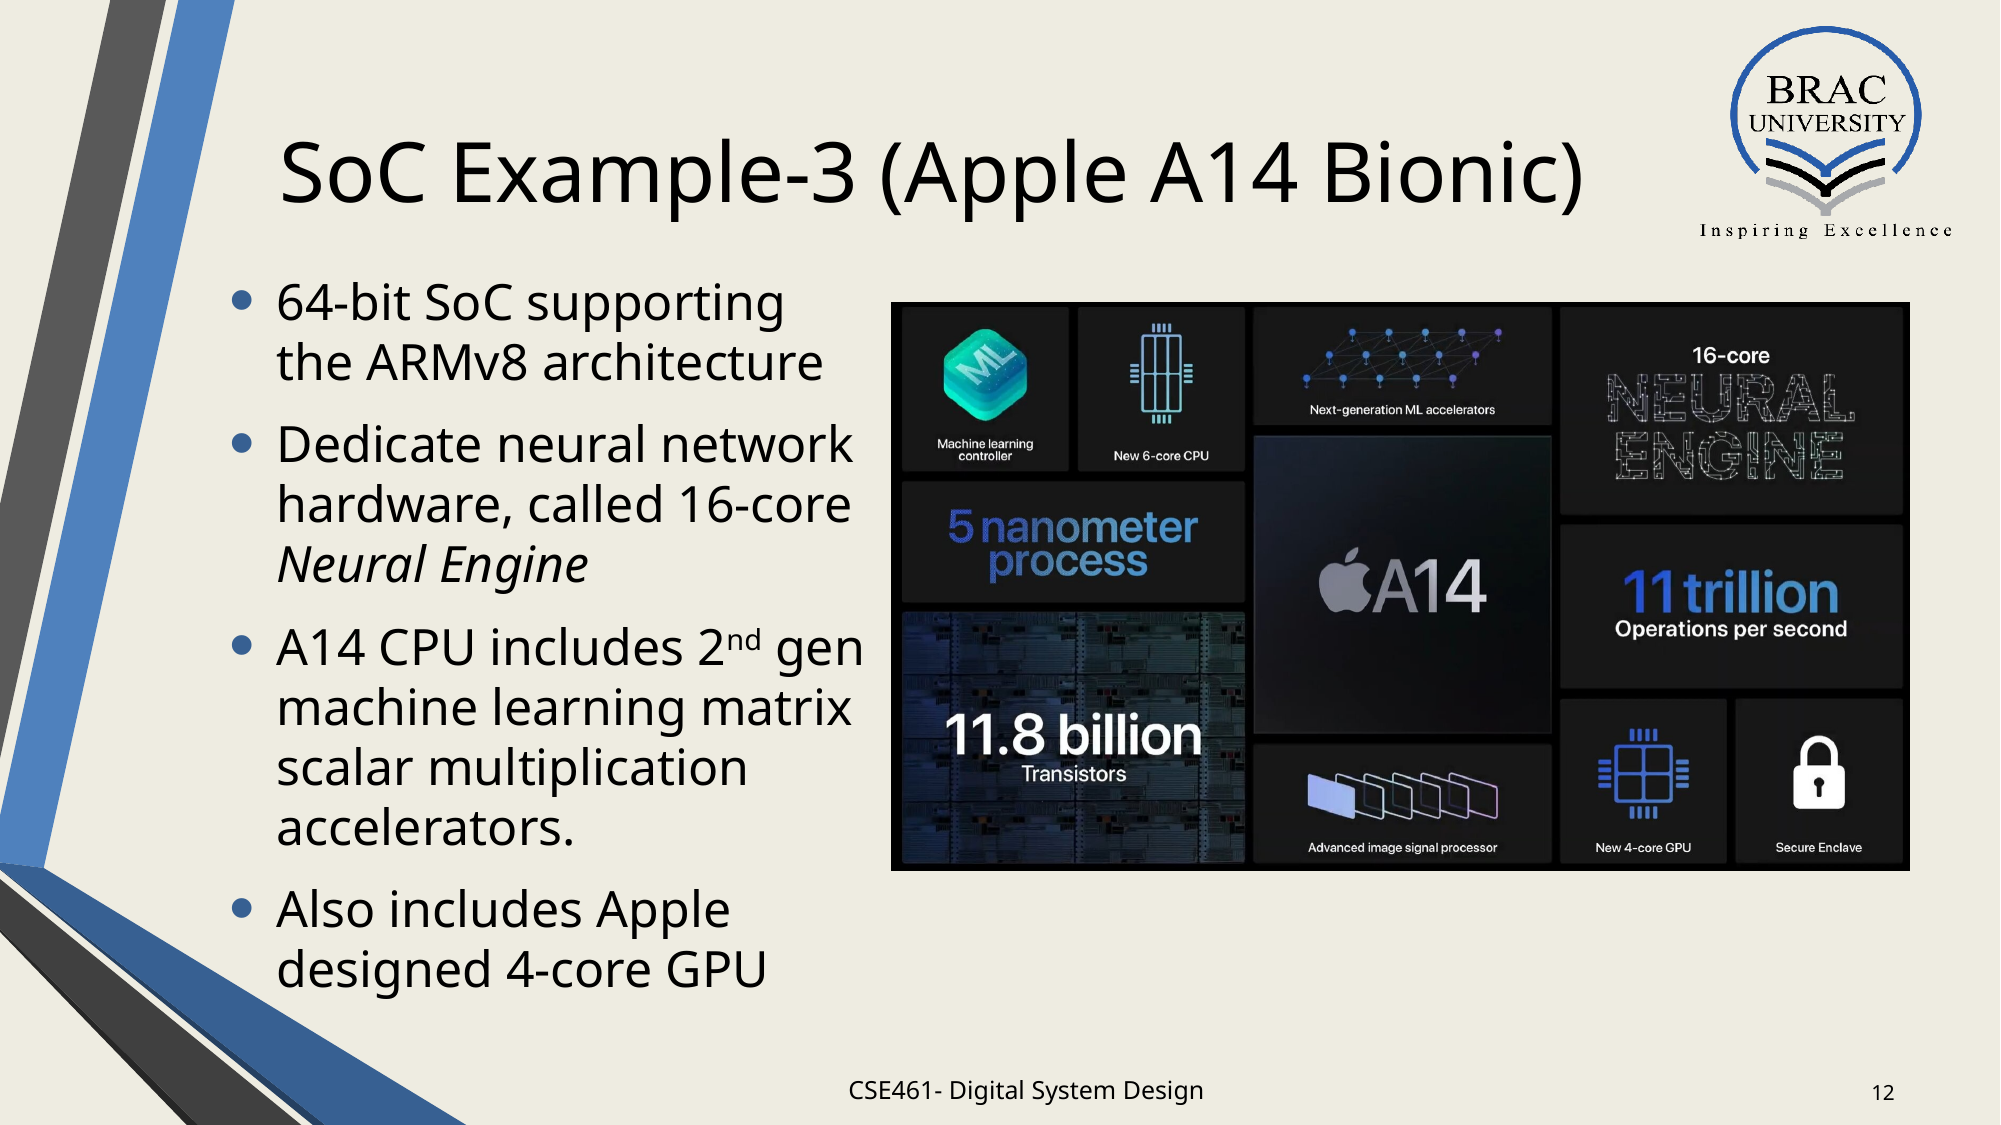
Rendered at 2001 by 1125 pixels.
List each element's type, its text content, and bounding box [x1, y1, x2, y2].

list 64-bit SoC supporting the ARMv8 architecture Dedicate neural network hardware, called 16-core Neural Engine A14 CPU includes 2nd gen machine learning matrix scalar multiplication accelerators. Also includes Apple designed 4-core GPU [214, 262, 883, 1036]
title SoC Example-3 (Apple A14 Bionic) [214, 75, 1650, 263]
footer CSE461- Digital System Design [445, 1061, 1608, 1122]
slide_number 12 [1816, 1063, 1910, 1124]
picture [1700, 26, 1951, 239]
picture [891, 302, 1910, 871]
